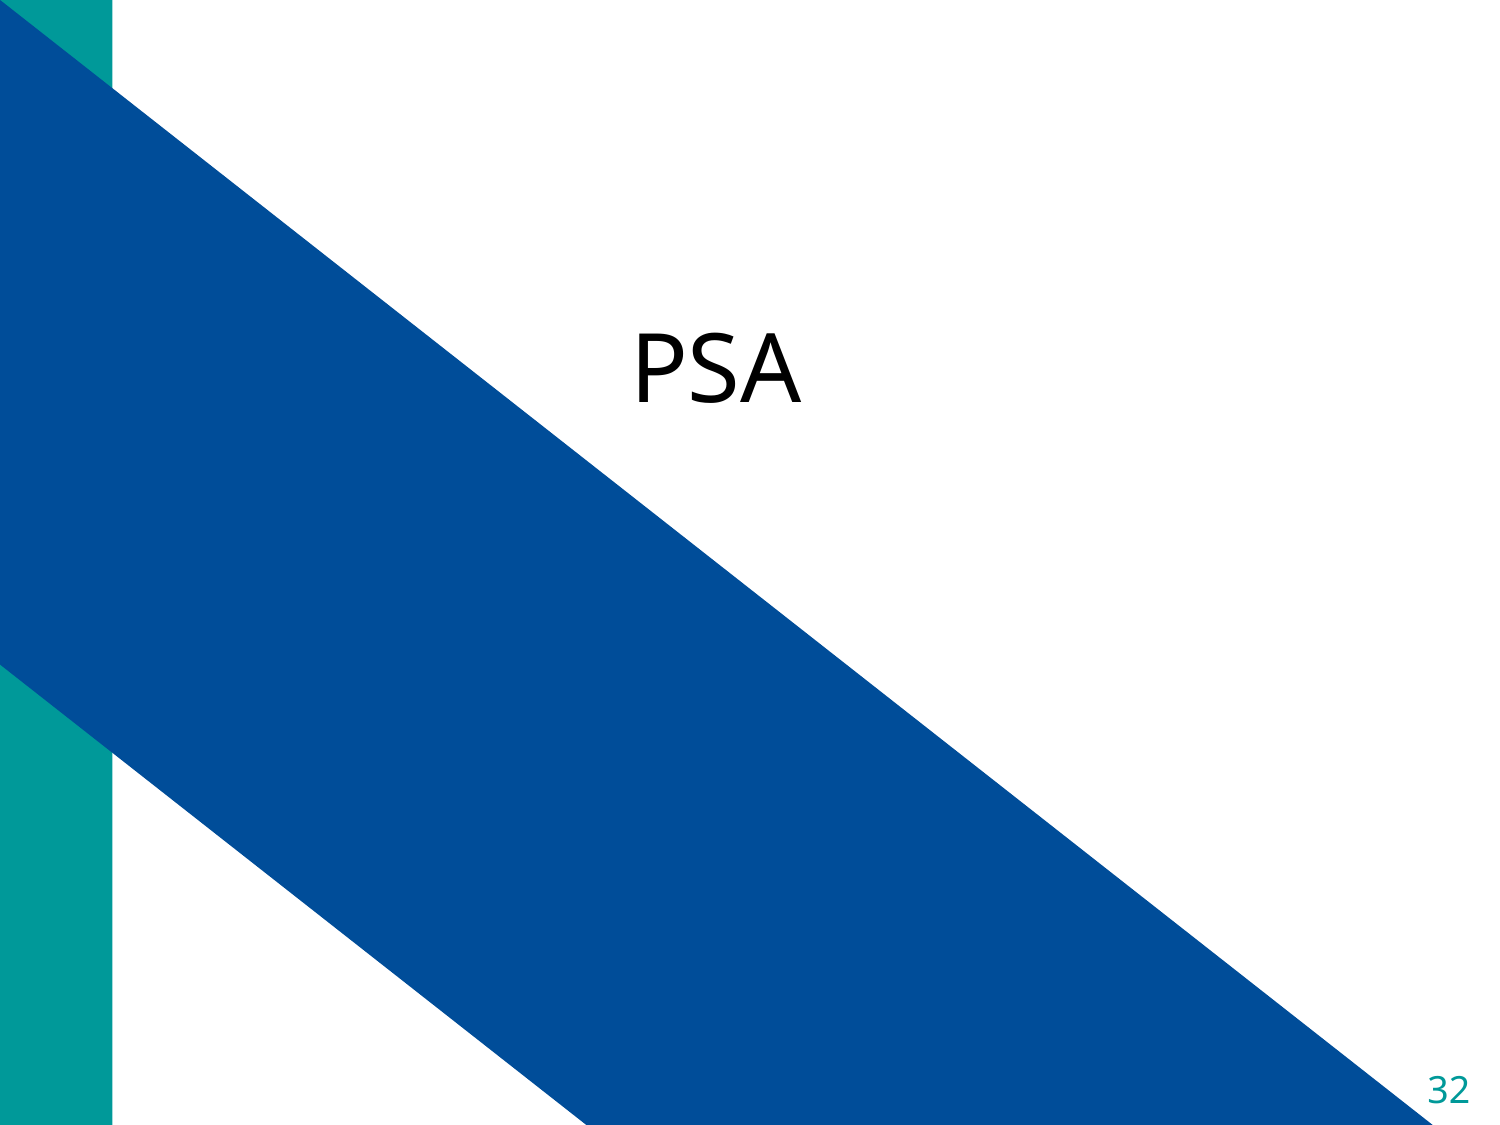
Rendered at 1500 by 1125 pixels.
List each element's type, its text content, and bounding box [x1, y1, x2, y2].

slide_number 32 [1402, 1057, 1496, 1125]
text_box [0, 0, 1433, 1125]
title PSA [615, 270, 1495, 458]
